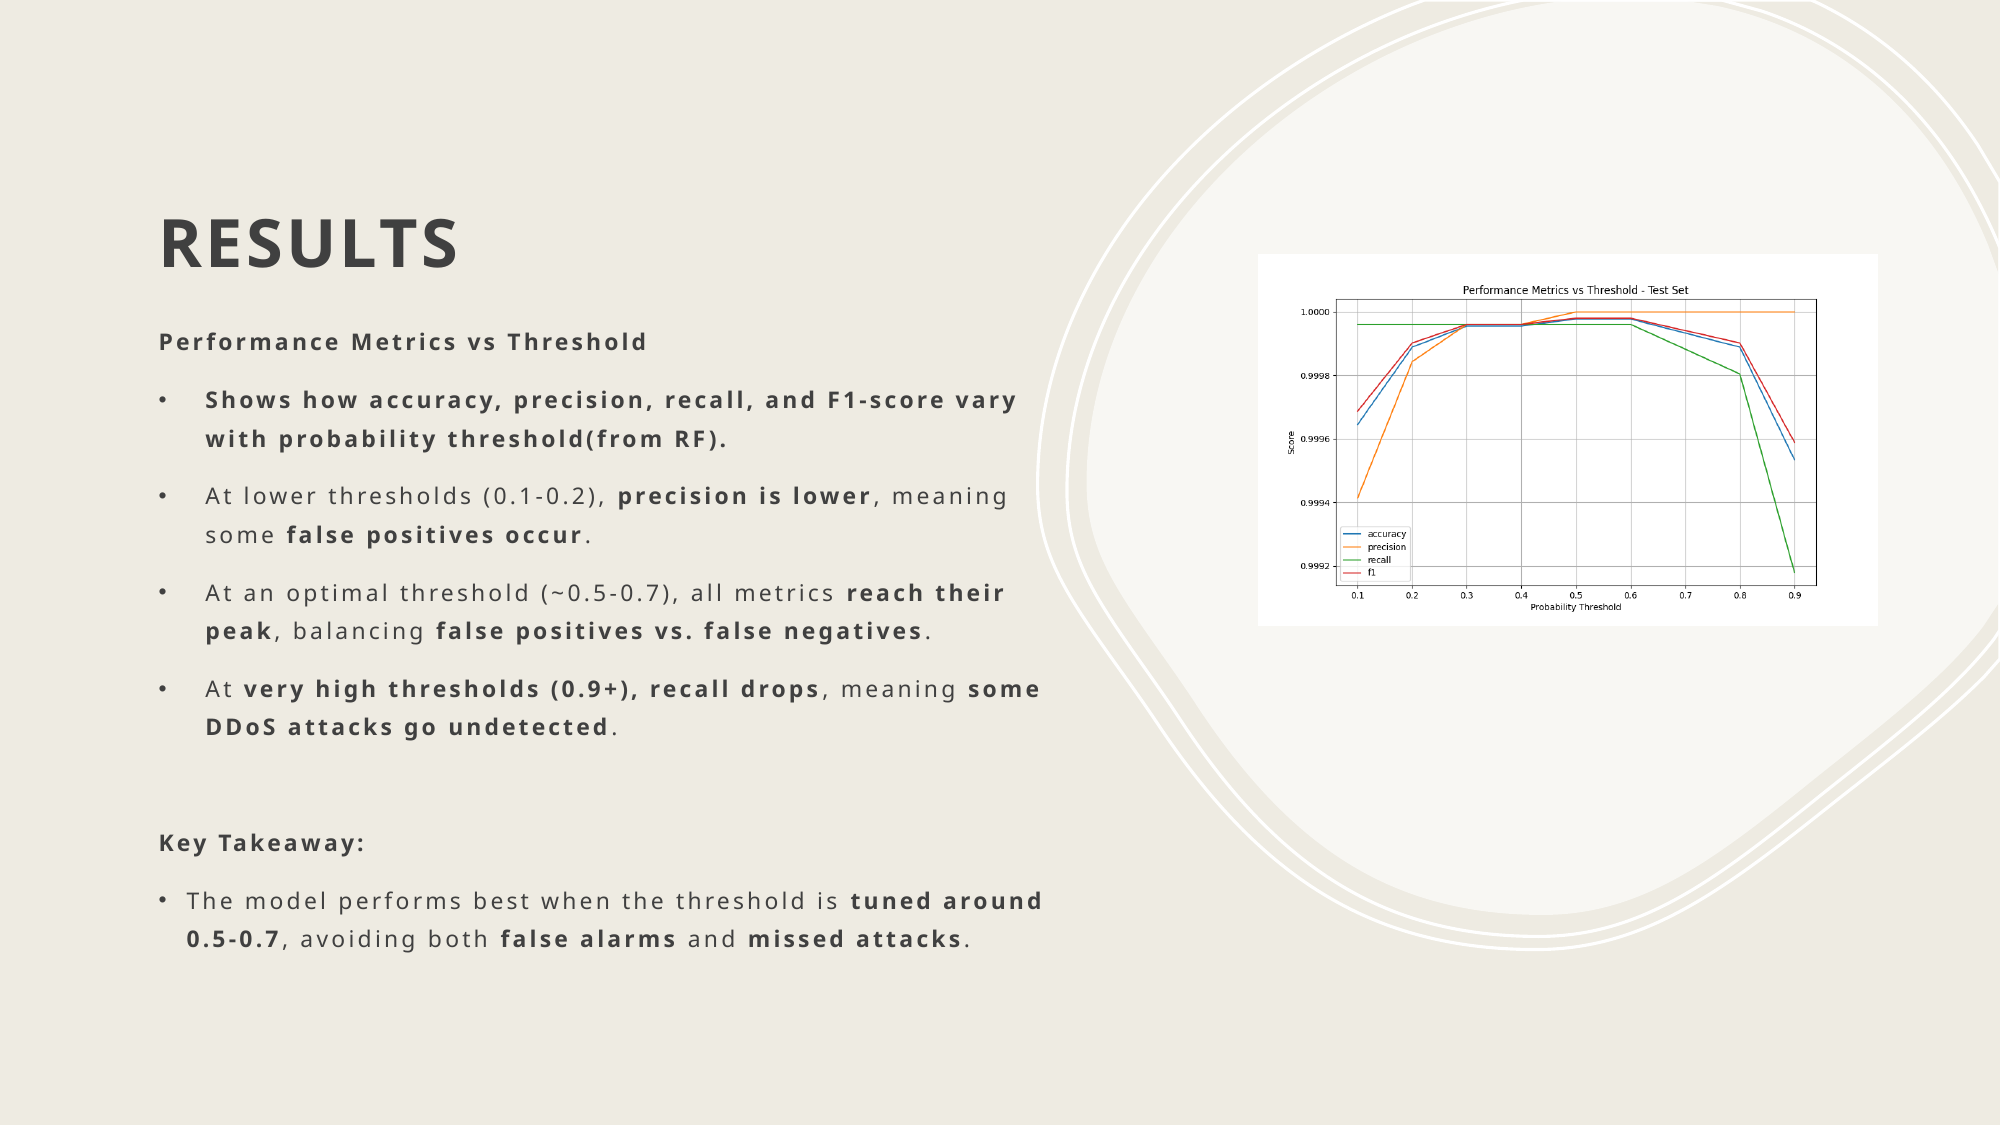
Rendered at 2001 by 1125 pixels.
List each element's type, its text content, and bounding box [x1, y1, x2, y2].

text_box [0, 0, 2000, 1125]
text_box [1085, 0, 2000, 916]
list Performance Metrics vs Threshold Shows how accuracy, precision, recall, and F1-score vary with probability threshold(from RF). At lower thresholds (0.1-0.2), precision is lower, meaning some false positives occur. At an optimal threshold (~0.5-0.7), all metrics reach their peak, balancing false positives vs. false negatives. At very high thresholds (0.9+), recall drops, meaning some DDoS attacks go undetected. Key Takeaway: The model performs best when the threshold is tuned around 0.5-0.7, avoiding both false alarms and missed attacks. [140, 298, 1067, 868]
picture [1258, 253, 1879, 627]
text_box [1036, 0, 2000, 951]
title RESULTS [140, 0, 1010, 296]
